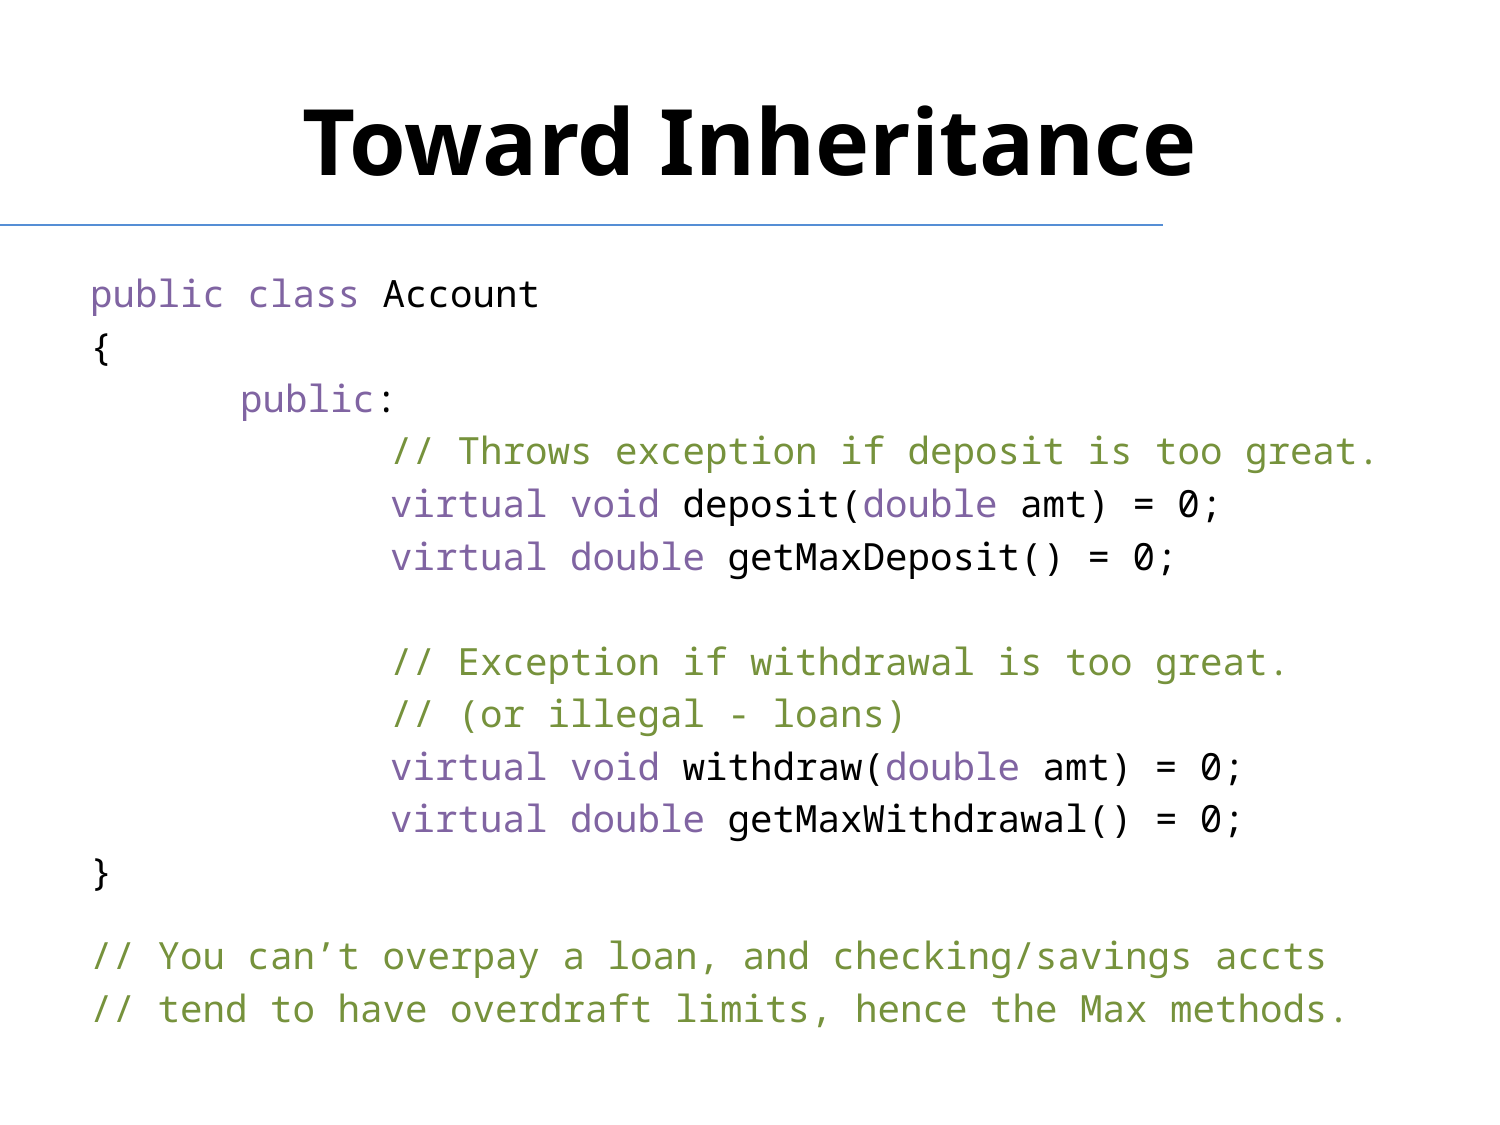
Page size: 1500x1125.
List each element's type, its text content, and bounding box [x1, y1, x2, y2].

list public class Account { public: // Throws exception if deposit is too great. virtual void deposit(double amt) = 0; virtual double getMaxDeposit() = 0; // Exception if withdrawal is too great. // (or illegal - loans) virtual void withdraw(double amt) = 0; virtual double getMaxWithdrawal() = 0; } // You can’t overpay a loan, and checking/savings accts // tend to have overdraft limits, hence the Max methods. [75, 262, 1425, 1073]
title Toward Inheritance [75, 45, 1425, 233]
